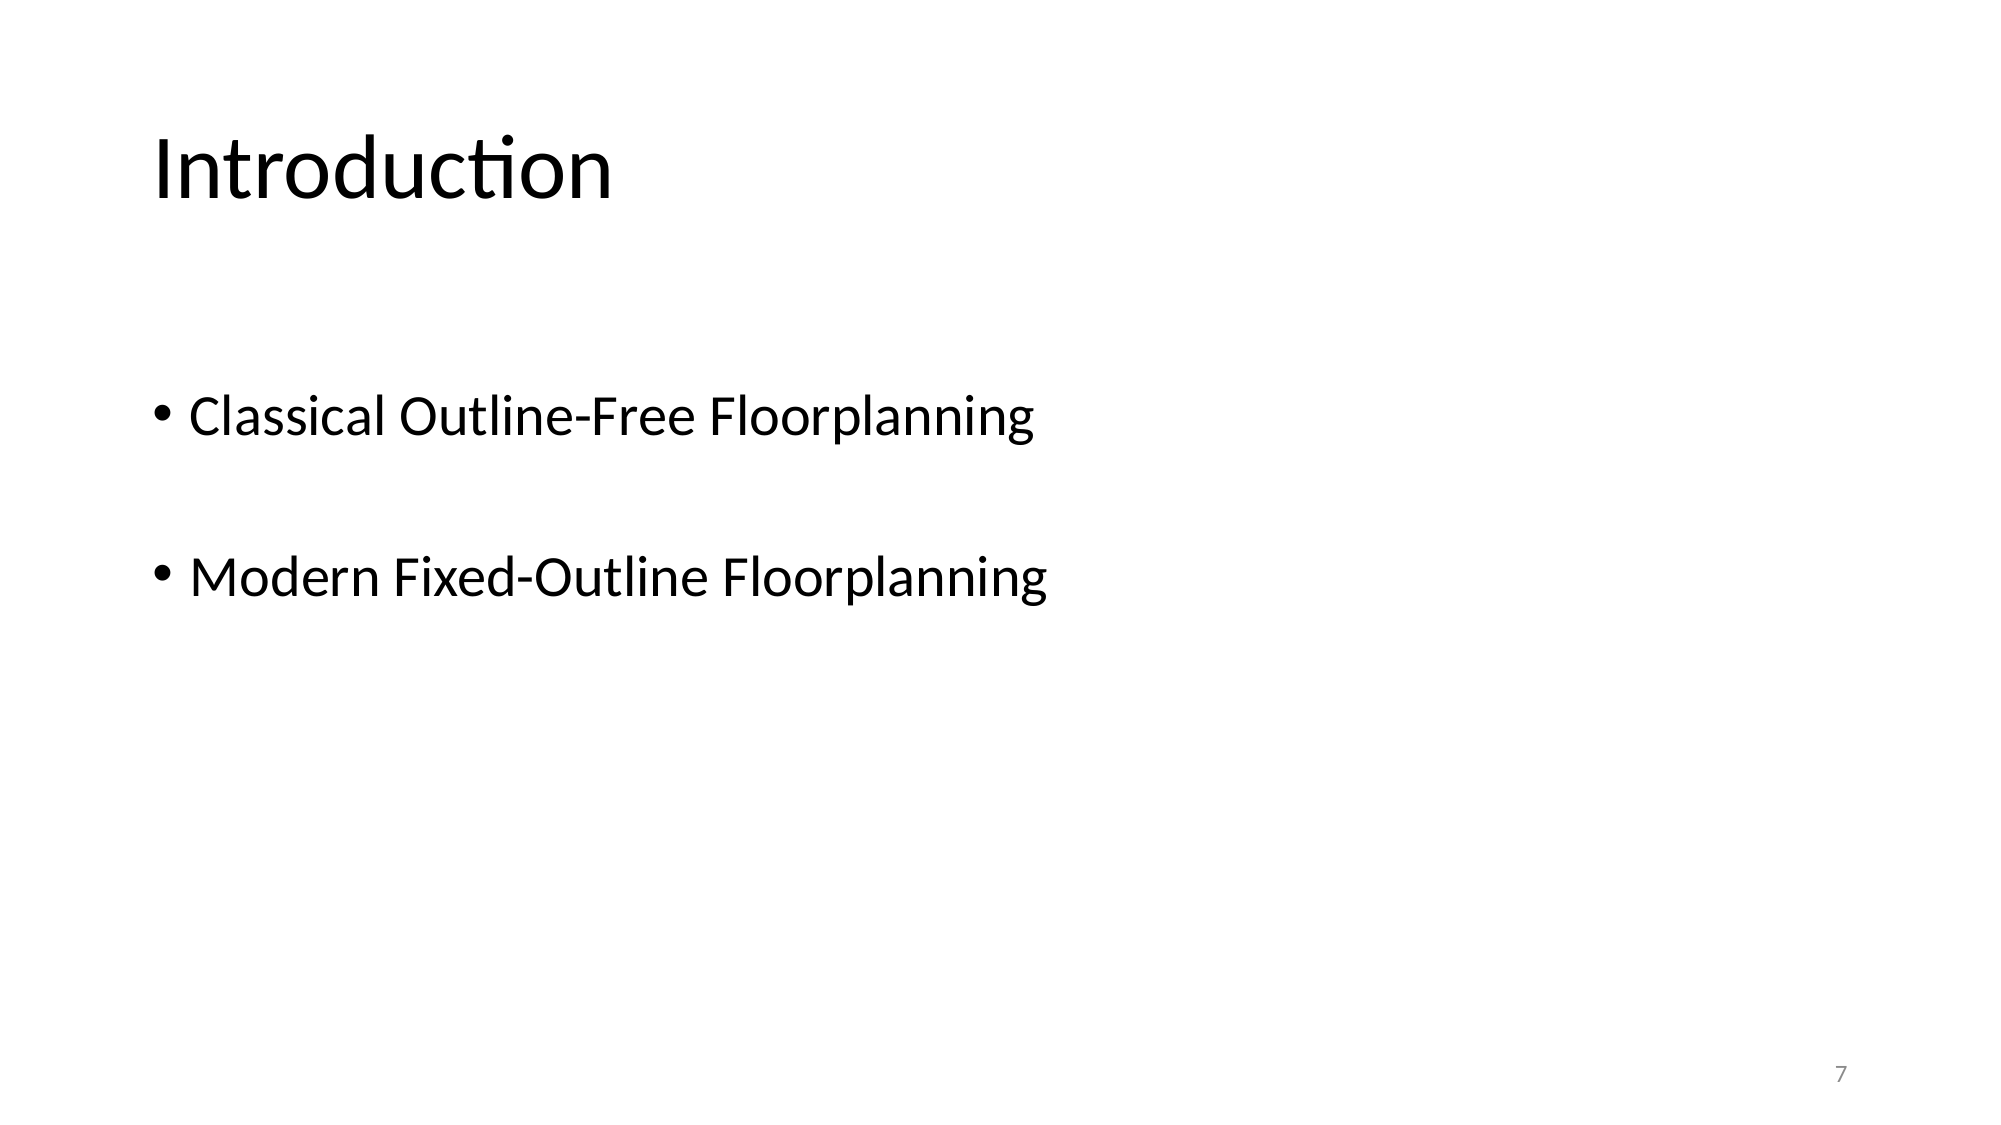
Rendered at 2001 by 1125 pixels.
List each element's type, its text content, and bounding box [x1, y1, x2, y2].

title Introduction [137, 59, 1863, 278]
slide_number 6 [1412, 1042, 1863, 1103]
list Classical Outline-Free Floorplanning Modern Fixed-Outline Floorplanning [137, 299, 1863, 1014]
